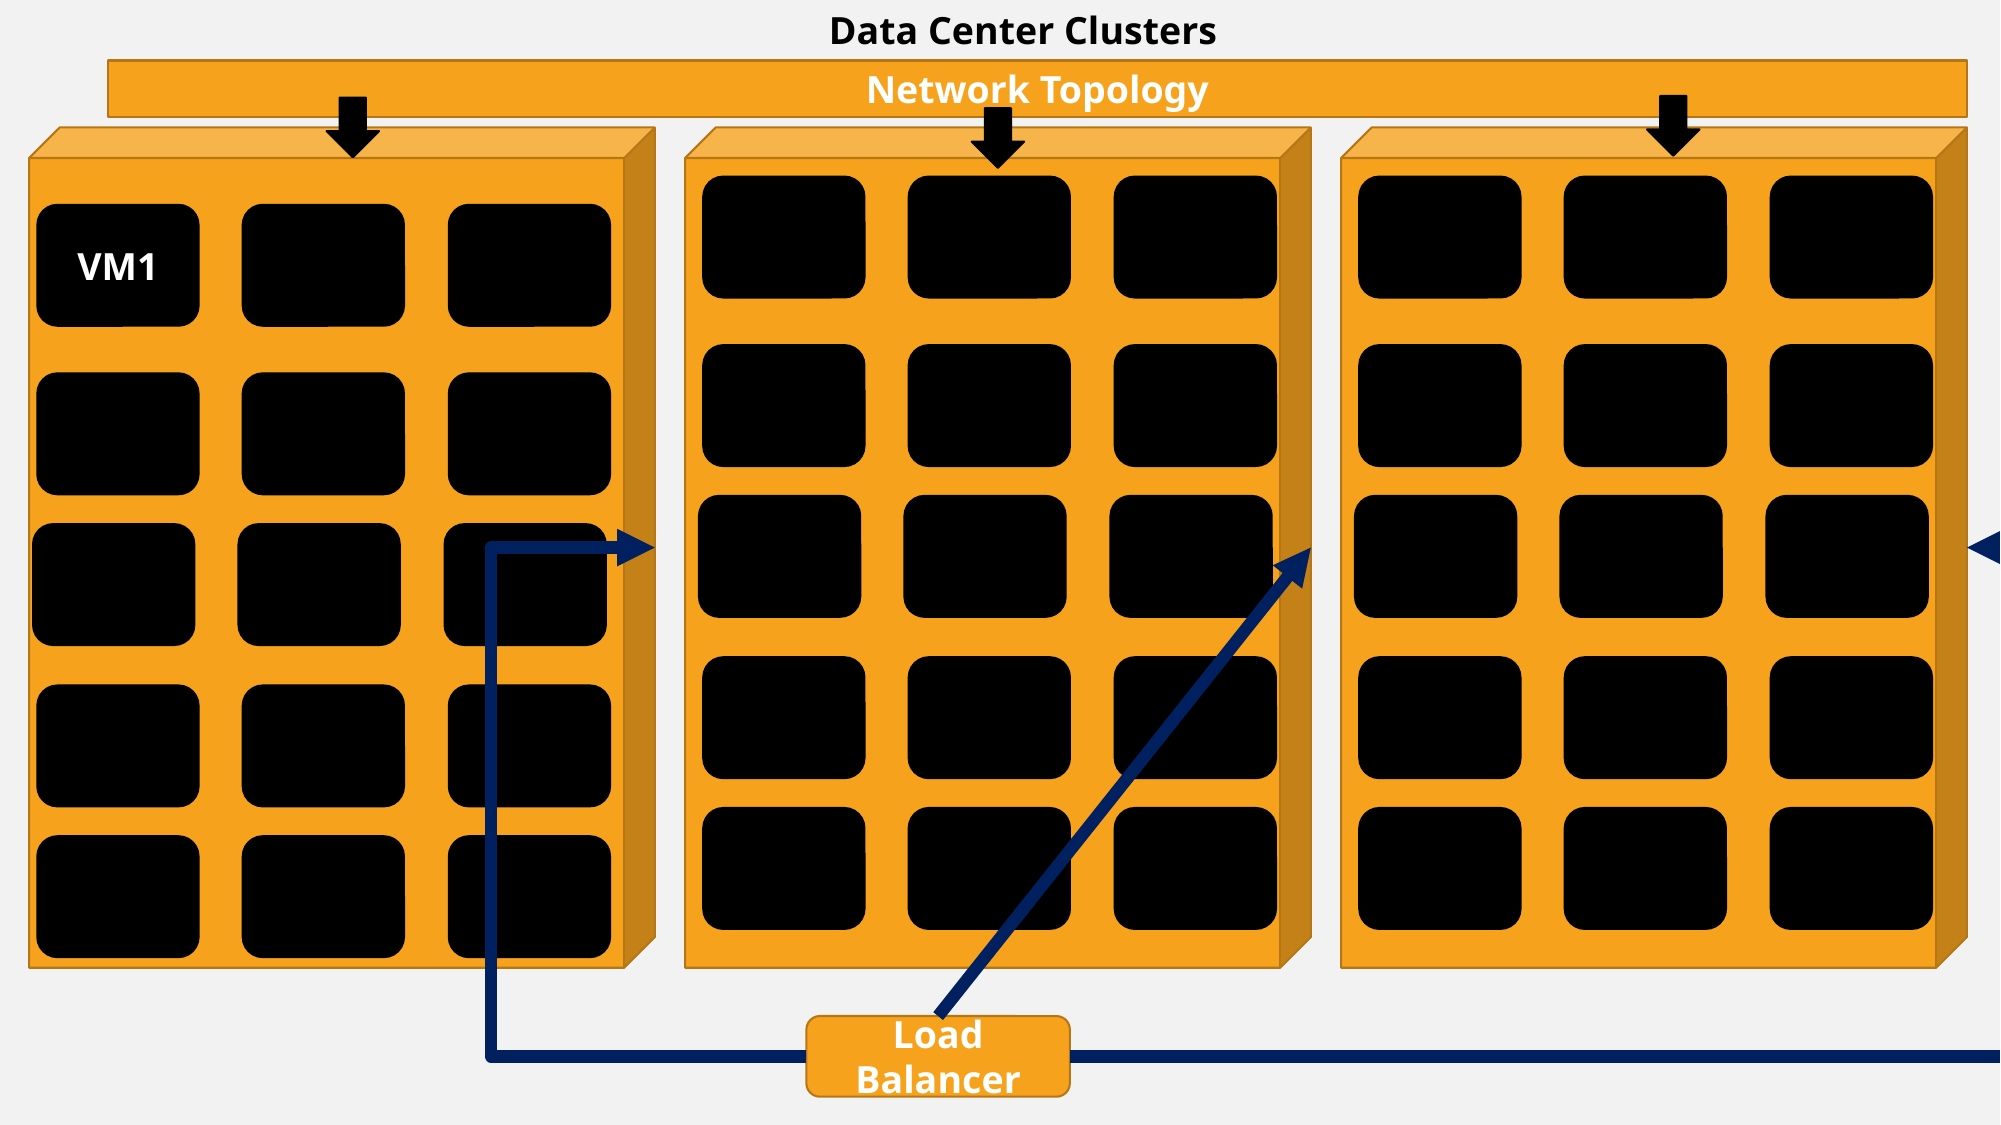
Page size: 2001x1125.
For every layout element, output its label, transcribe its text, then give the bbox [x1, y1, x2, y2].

text_box [702, 656, 866, 780]
text_box [1676, 129, 1962, 156]
text_box [497, 684, 612, 808]
text_box [702, 175, 866, 299]
text_box [447, 372, 612, 496]
text_box [1353, 494, 1518, 618]
text_box [907, 806, 1071, 930]
text_box [1646, 94, 1701, 157]
text_box [241, 684, 406, 808]
text_box [32, 523, 196, 647]
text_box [938, 967, 983, 1017]
text_box [447, 835, 485, 959]
text_box [447, 203, 612, 327]
text_box [1769, 656, 1934, 780]
text_box [907, 656, 1071, 780]
text_box [1113, 344, 1278, 468]
text_box [28, 126, 656, 969]
text_box [241, 835, 406, 959]
text_box [1013, 129, 1306, 156]
text_box [1358, 806, 1522, 930]
text_box [357, 129, 650, 156]
text_box [1358, 344, 1522, 468]
text_box [1113, 806, 1278, 930]
text_box [1113, 175, 1278, 299]
text_box [36, 372, 200, 496]
text_box [1109, 494, 1273, 618]
text_box Network Topology [107, 59, 1968, 118]
text_box [1563, 656, 1728, 780]
text_box [241, 372, 406, 496]
text_box [1563, 344, 1728, 468]
text_box [325, 96, 380, 158]
text_box [907, 344, 1071, 468]
text_box [1340, 126, 1968, 969]
text_box [237, 523, 401, 647]
text_box [684, 126, 1312, 969]
text_box [443, 523, 607, 647]
text_box [903, 494, 1067, 618]
text_box Load Balancer [805, 1014, 1071, 1098]
text_box [36, 684, 200, 808]
text_box [1563, 806, 1728, 930]
text_box [1113, 656, 1215, 774]
text_box [1559, 494, 1723, 618]
text_box [690, 129, 983, 156]
text_box VM1 [36, 203, 200, 327]
text_box [241, 203, 406, 327]
text_box [1358, 175, 1522, 299]
text_box [970, 107, 1026, 169]
text_box [1346, 129, 1671, 156]
text_box Data Center Clusters [509, 0, 1547, 59]
text_box [702, 806, 866, 930]
text_box [34, 129, 349, 156]
text_box [1765, 494, 1929, 618]
text_box [447, 684, 485, 808]
text_box [1135, 656, 1278, 780]
text_box [907, 175, 1071, 299]
text_box [1358, 656, 1522, 780]
text_box [702, 344, 866, 468]
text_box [1069, 967, 1639, 1057]
text_box [1563, 175, 1728, 299]
text_box [497, 835, 612, 959]
text_box [1769, 344, 1934, 468]
text_box [697, 494, 862, 618]
text_box [36, 835, 200, 959]
text_box [1769, 175, 1934, 299]
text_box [326, 967, 807, 1057]
text_box [1769, 806, 1934, 930]
